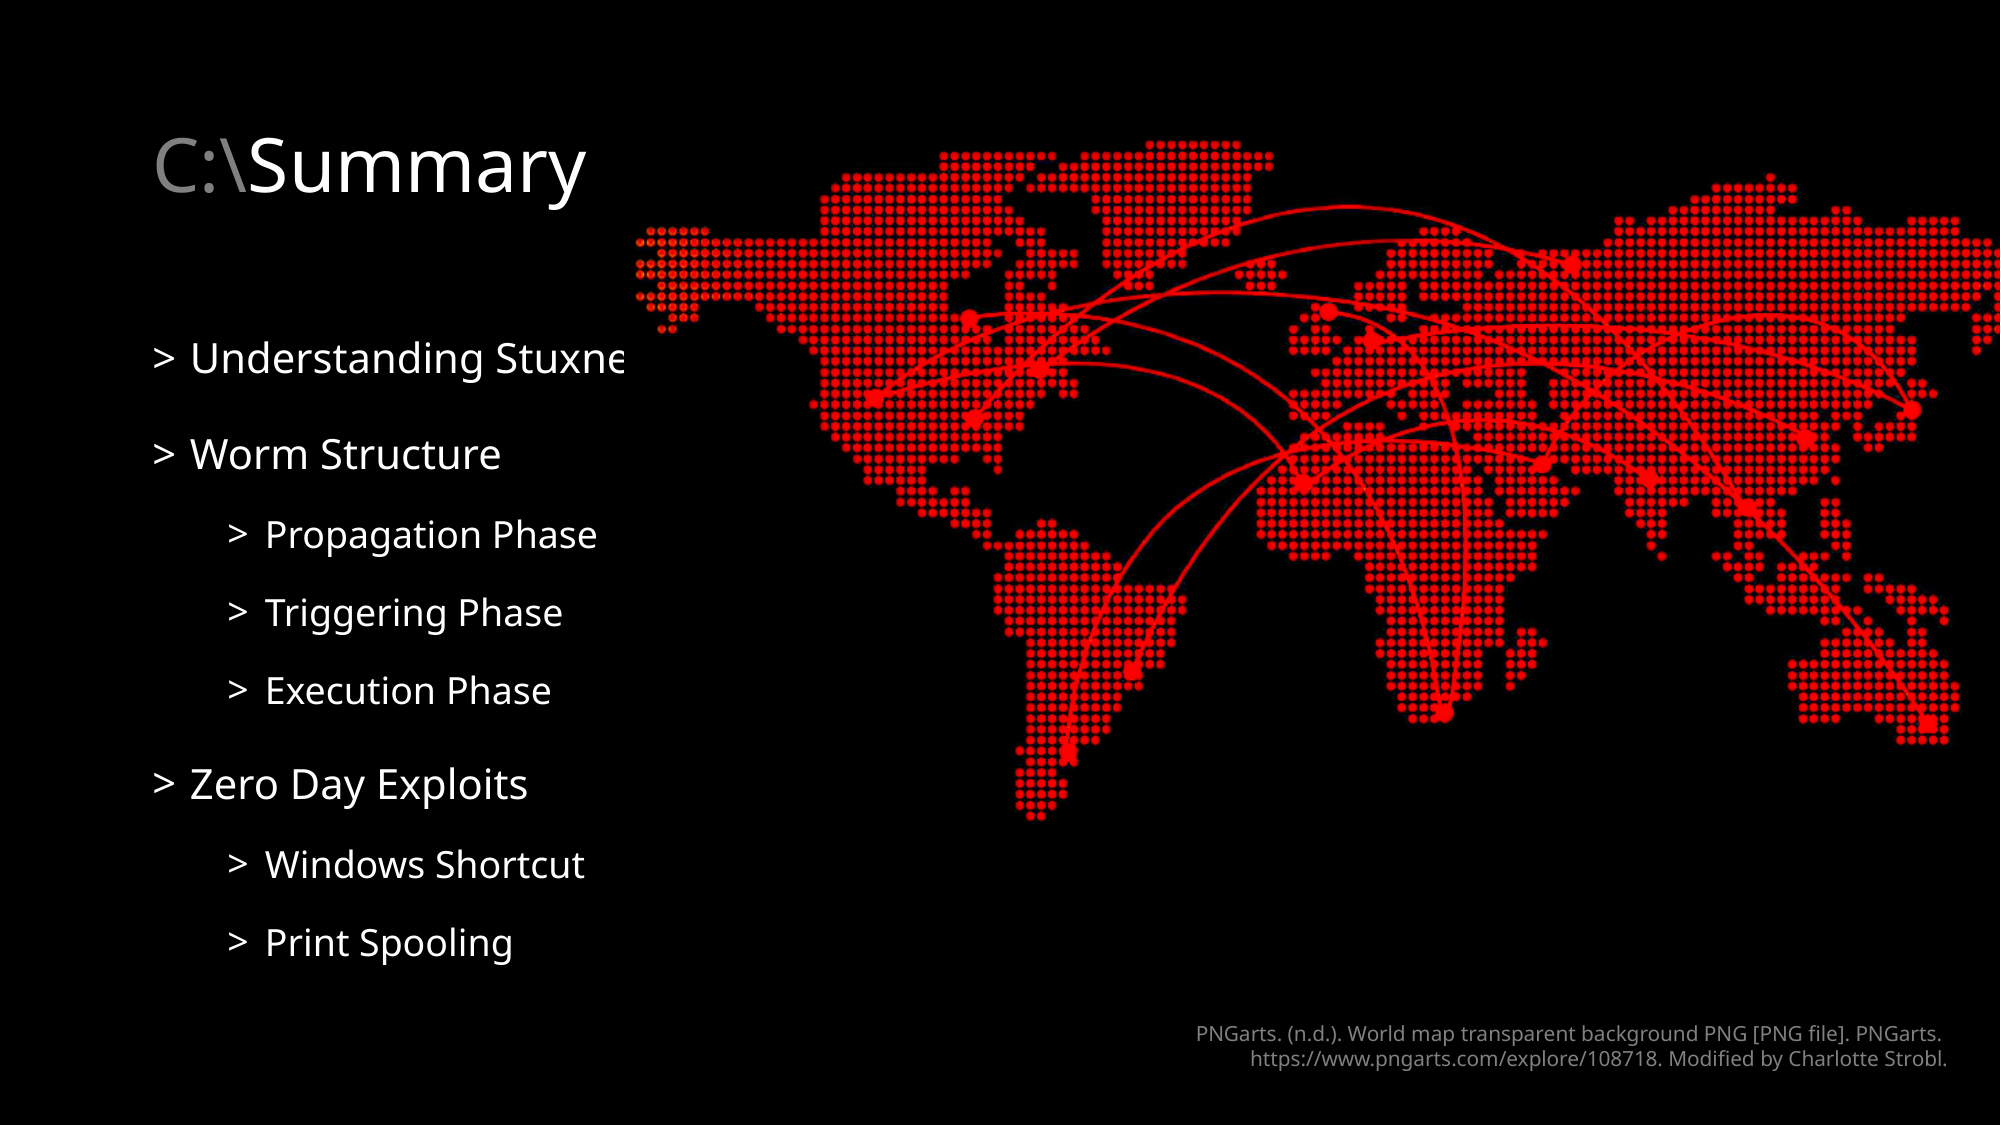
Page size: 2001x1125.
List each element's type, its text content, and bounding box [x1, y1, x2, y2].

picture [624, 87, 2000, 858]
title C:\Summary [137, 59, 1863, 278]
list Understanding Stuxnet Worm Structure Propagation Phase Triggering Phase Execution Phase Zero Day Exploits Windows Shortcut Print Spooling [137, 299, 988, 1014]
text_box PNGarts. (n.d.). World map transparent background PNG [PNG file]. PNGarts. https://www.pngarts.com/explore/108718. Modified by Charlotte Strobl. [399, 1013, 1963, 1079]
